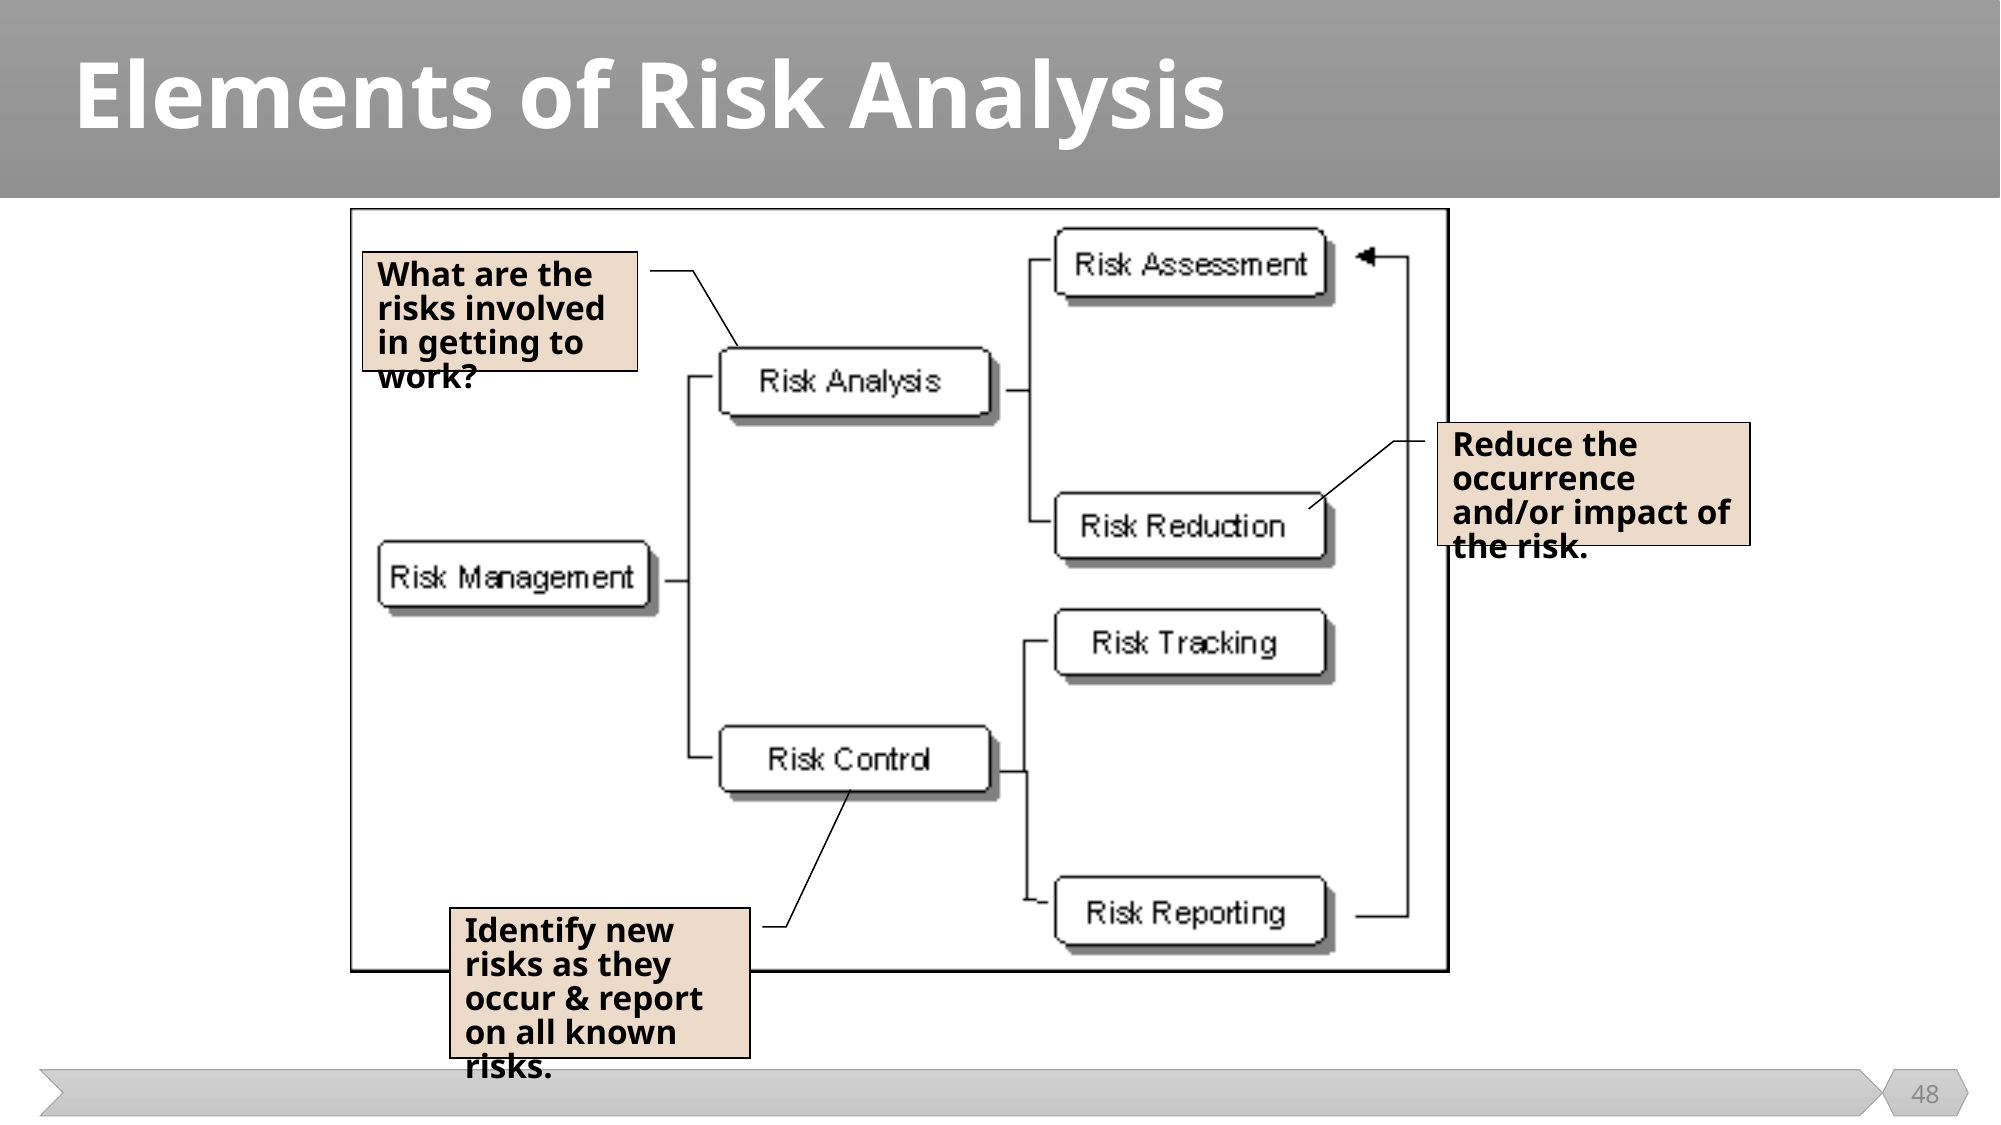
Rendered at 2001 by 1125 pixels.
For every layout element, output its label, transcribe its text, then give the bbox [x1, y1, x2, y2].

text_box Identify new risks as they occur & report on all known risks. [449, 973, 750, 1059]
slide_number 48 [1882, 1065, 1969, 1125]
text_box Reduce the occurrence and/or impact of the risk. [1451, 422, 1750, 546]
picture [349, 208, 1451, 973]
title Elements of Risk Analysis [56, 0, 1969, 199]
